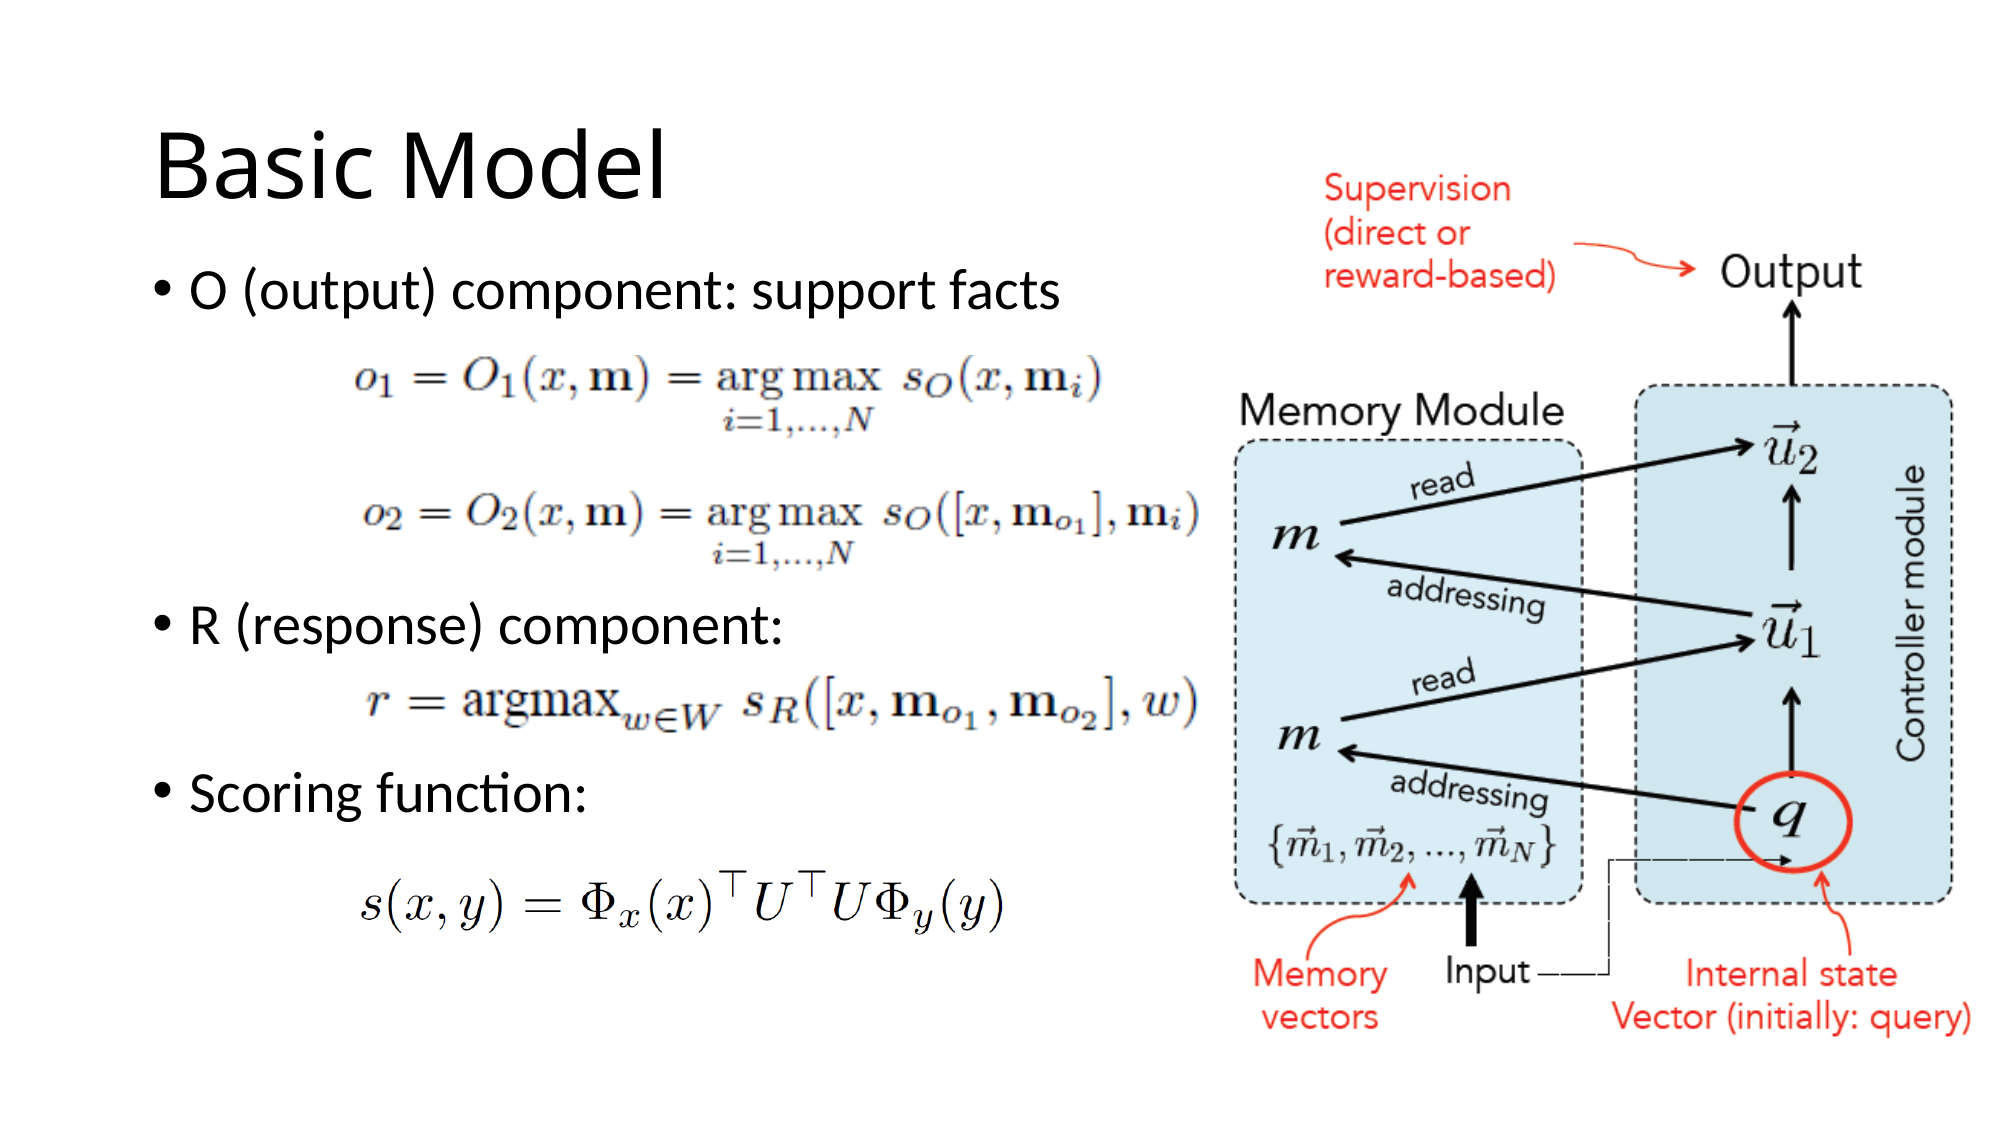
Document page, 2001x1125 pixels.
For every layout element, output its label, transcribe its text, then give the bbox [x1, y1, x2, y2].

title Basic Model [137, 59, 1863, 168]
picture [355, 672, 1208, 740]
list O (output) component: support facts R (response) component: Scoring function: [137, 168, 1223, 883]
picture [356, 868, 1005, 939]
picture [355, 487, 1208, 576]
picture [1223, 164, 1983, 1052]
picture [355, 355, 1109, 446]
